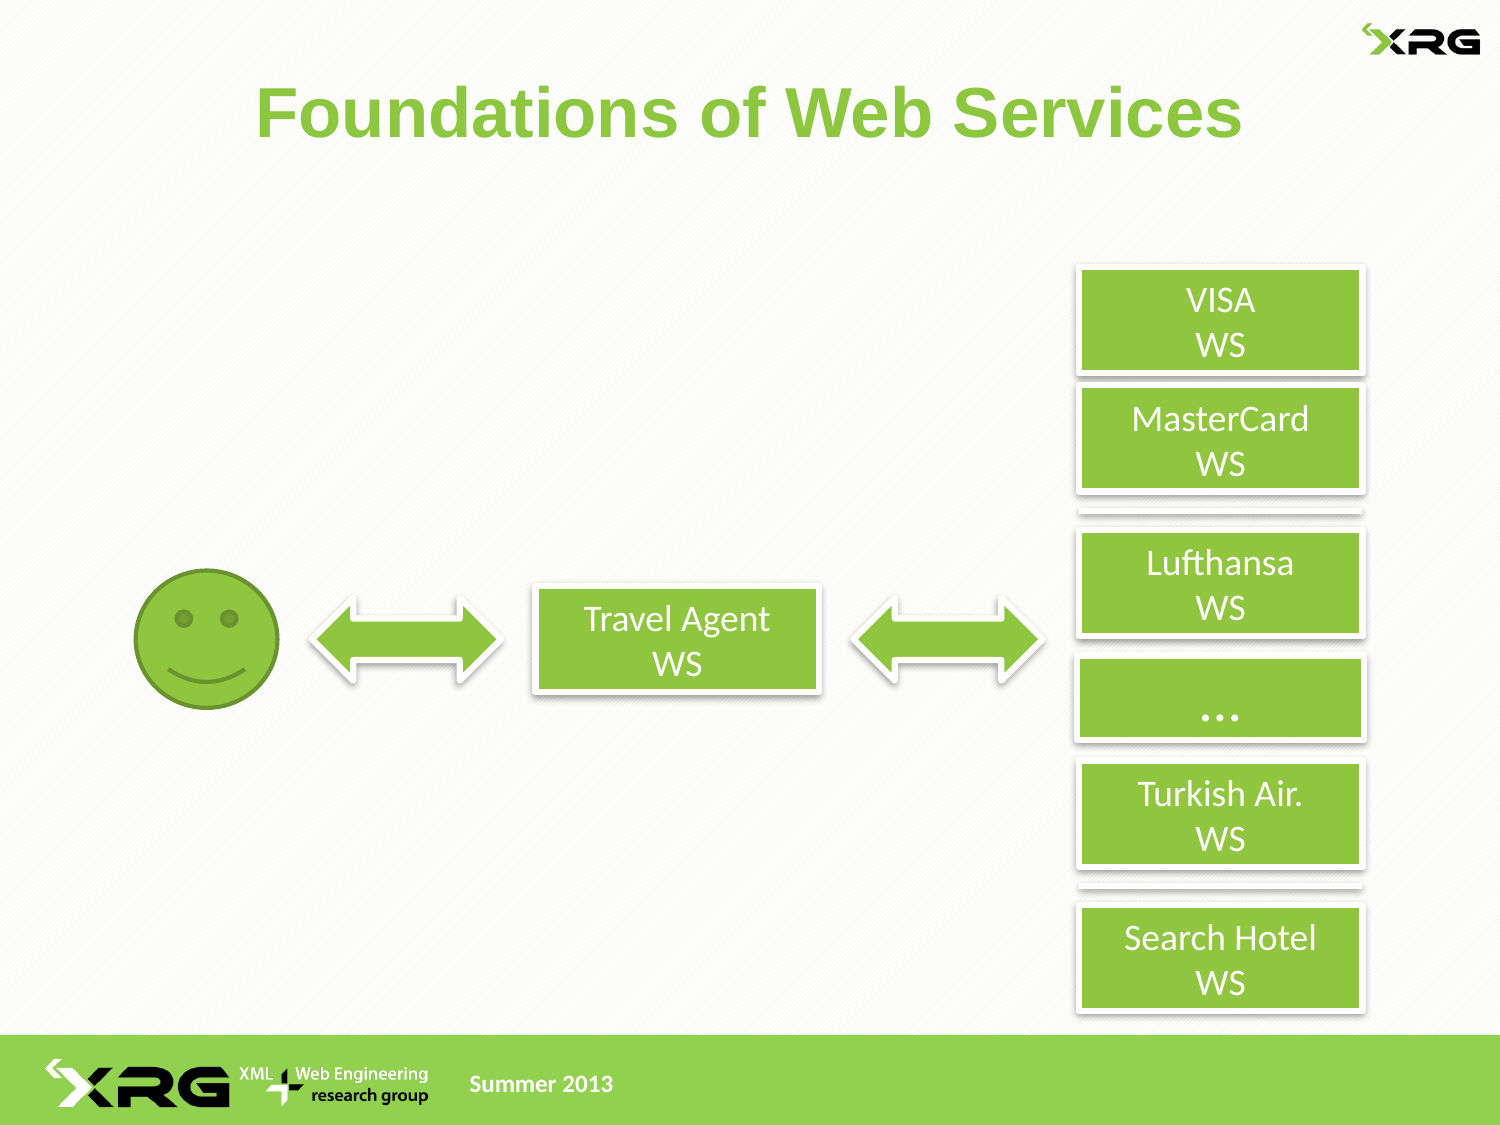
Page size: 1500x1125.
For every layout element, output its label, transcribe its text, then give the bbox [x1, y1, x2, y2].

text_box Travel Agent WS [532, 583, 822, 695]
title Foundations of Web Services [75, 45, 1425, 173]
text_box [1078, 266, 1363, 492]
text_box [133, 568, 280, 710]
text_box Search Hotel WS [1076, 902, 1366, 1014]
text_box … [1074, 652, 1367, 743]
text_box Turkish Air. WS [1076, 757, 1366, 870]
text_box Lufthansa WS [1076, 527, 1366, 639]
footer Summer 2013 [454, 1034, 1358, 1125]
picture [1357, 19, 1483, 60]
text_box [850, 594, 1046, 684]
text_box [308, 594, 505, 684]
picture [37, 1054, 435, 1111]
